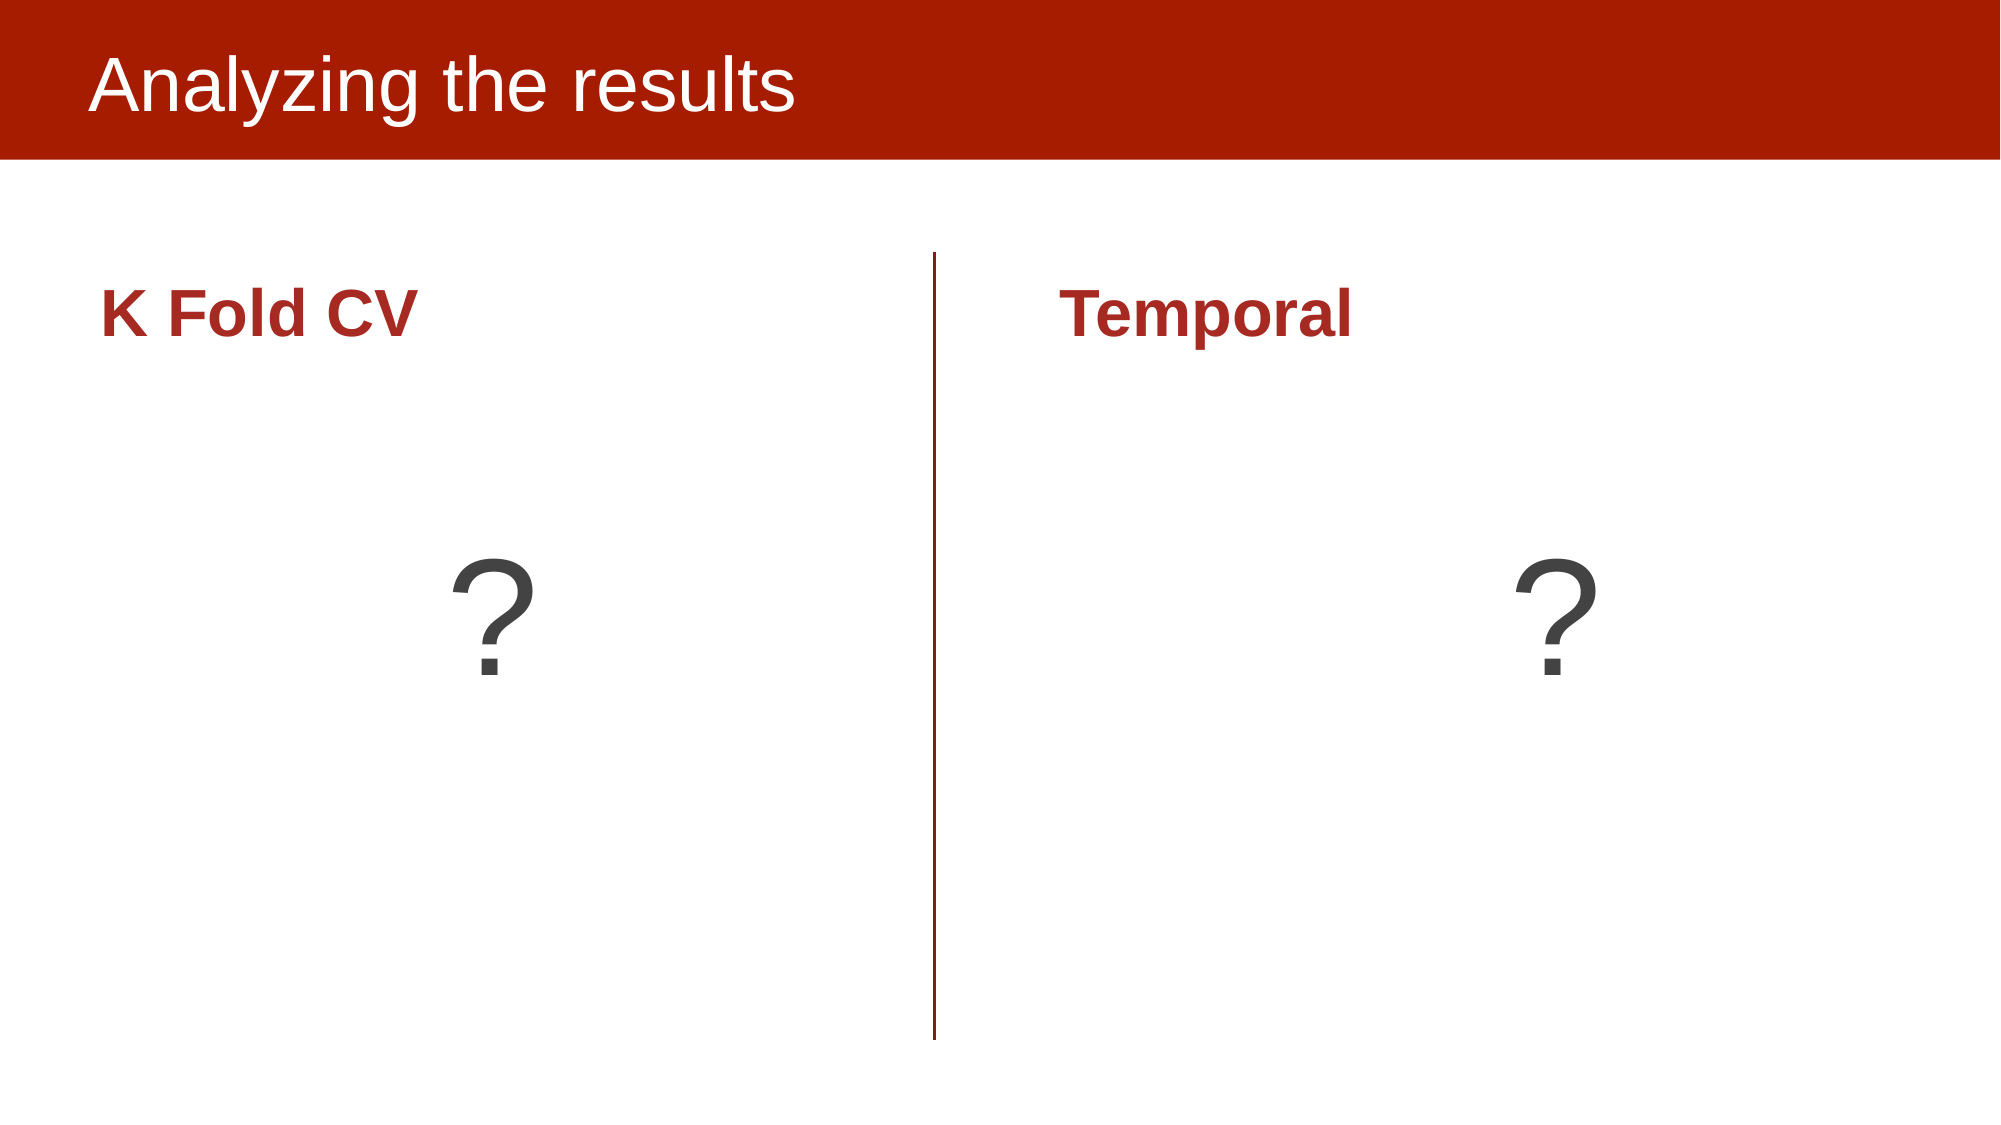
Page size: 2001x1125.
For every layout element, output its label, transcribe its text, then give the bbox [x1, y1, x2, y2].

title Analyzing the results [68, 14, 1932, 140]
list K Fold CV ? [68, 237, 973, 986]
text_box Temporal ? [1027, 237, 1932, 986]
